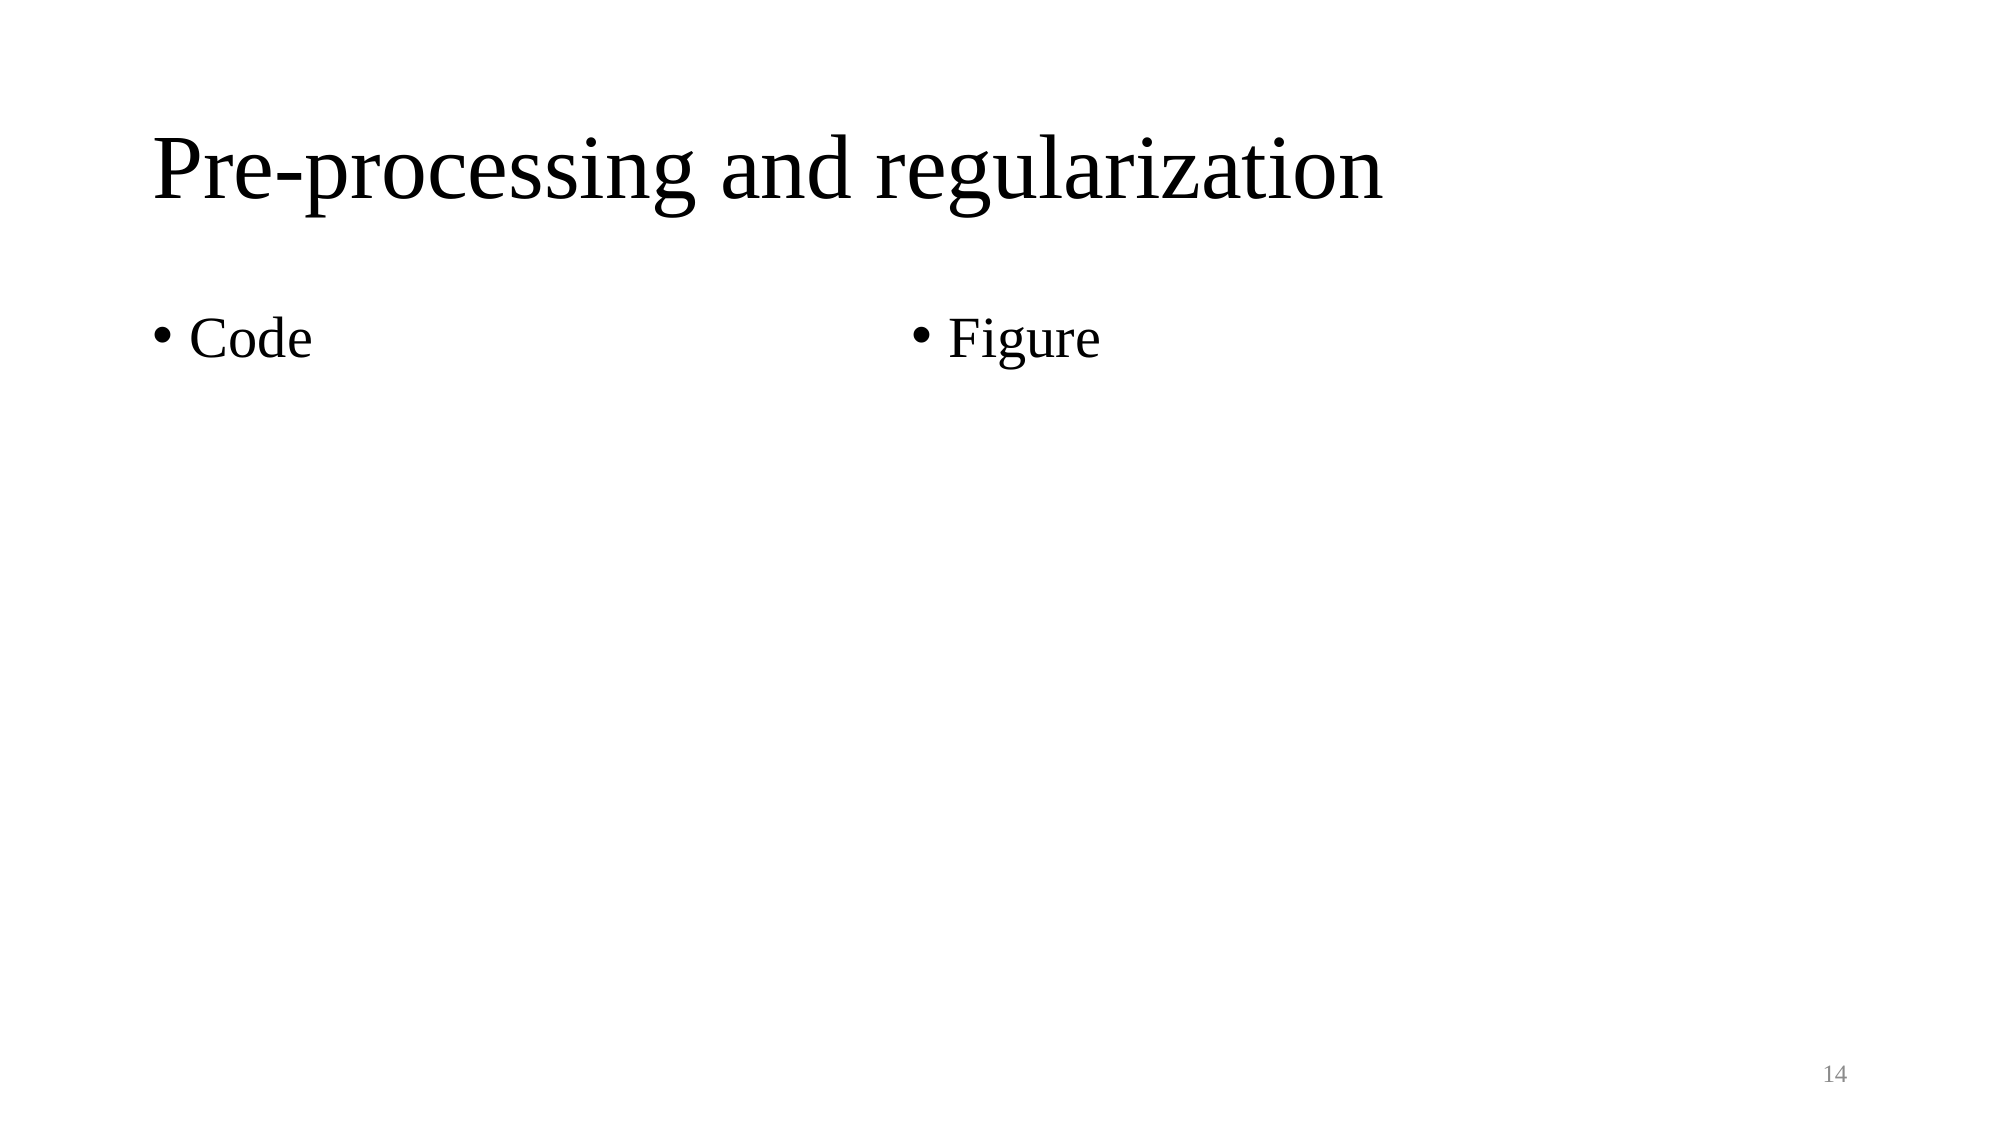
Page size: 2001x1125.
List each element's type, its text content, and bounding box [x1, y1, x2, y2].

title Pre-processing and regularization [137, 59, 1863, 278]
list Code [137, 299, 862, 1014]
text_box Figure [896, 299, 1621, 1014]
slide_number 14 [1412, 1042, 1863, 1103]
